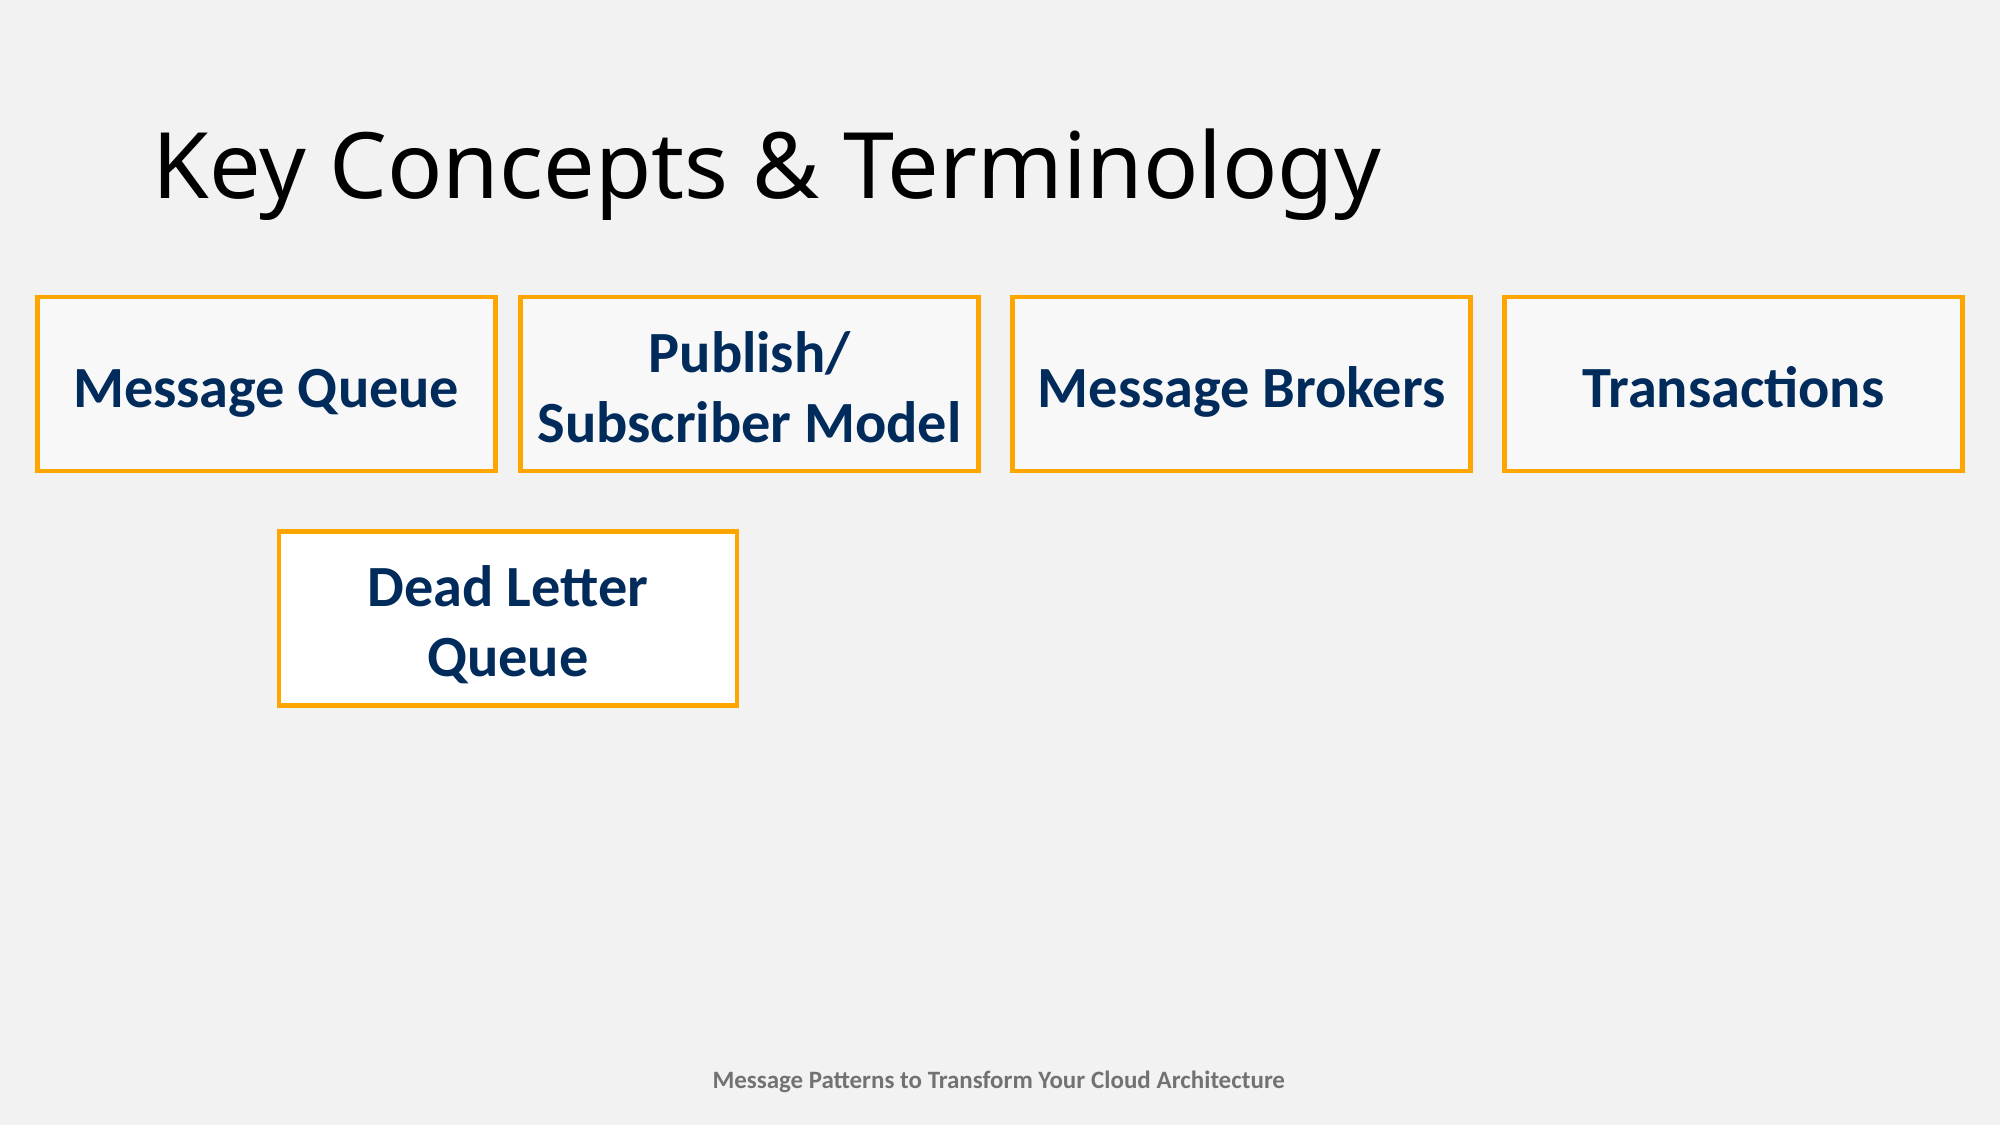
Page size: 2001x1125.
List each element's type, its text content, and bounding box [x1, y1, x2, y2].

text_box Publish/ Subscriber Model [520, 296, 980, 472]
title Key Concepts & Terminology [137, 59, 1863, 278]
text_box Message Brokers [1012, 296, 1472, 472]
text_box Message Queue [36, 296, 496, 472]
text_box Dead Letter Queue [278, 530, 738, 707]
text_box Transactions [1504, 296, 1964, 472]
